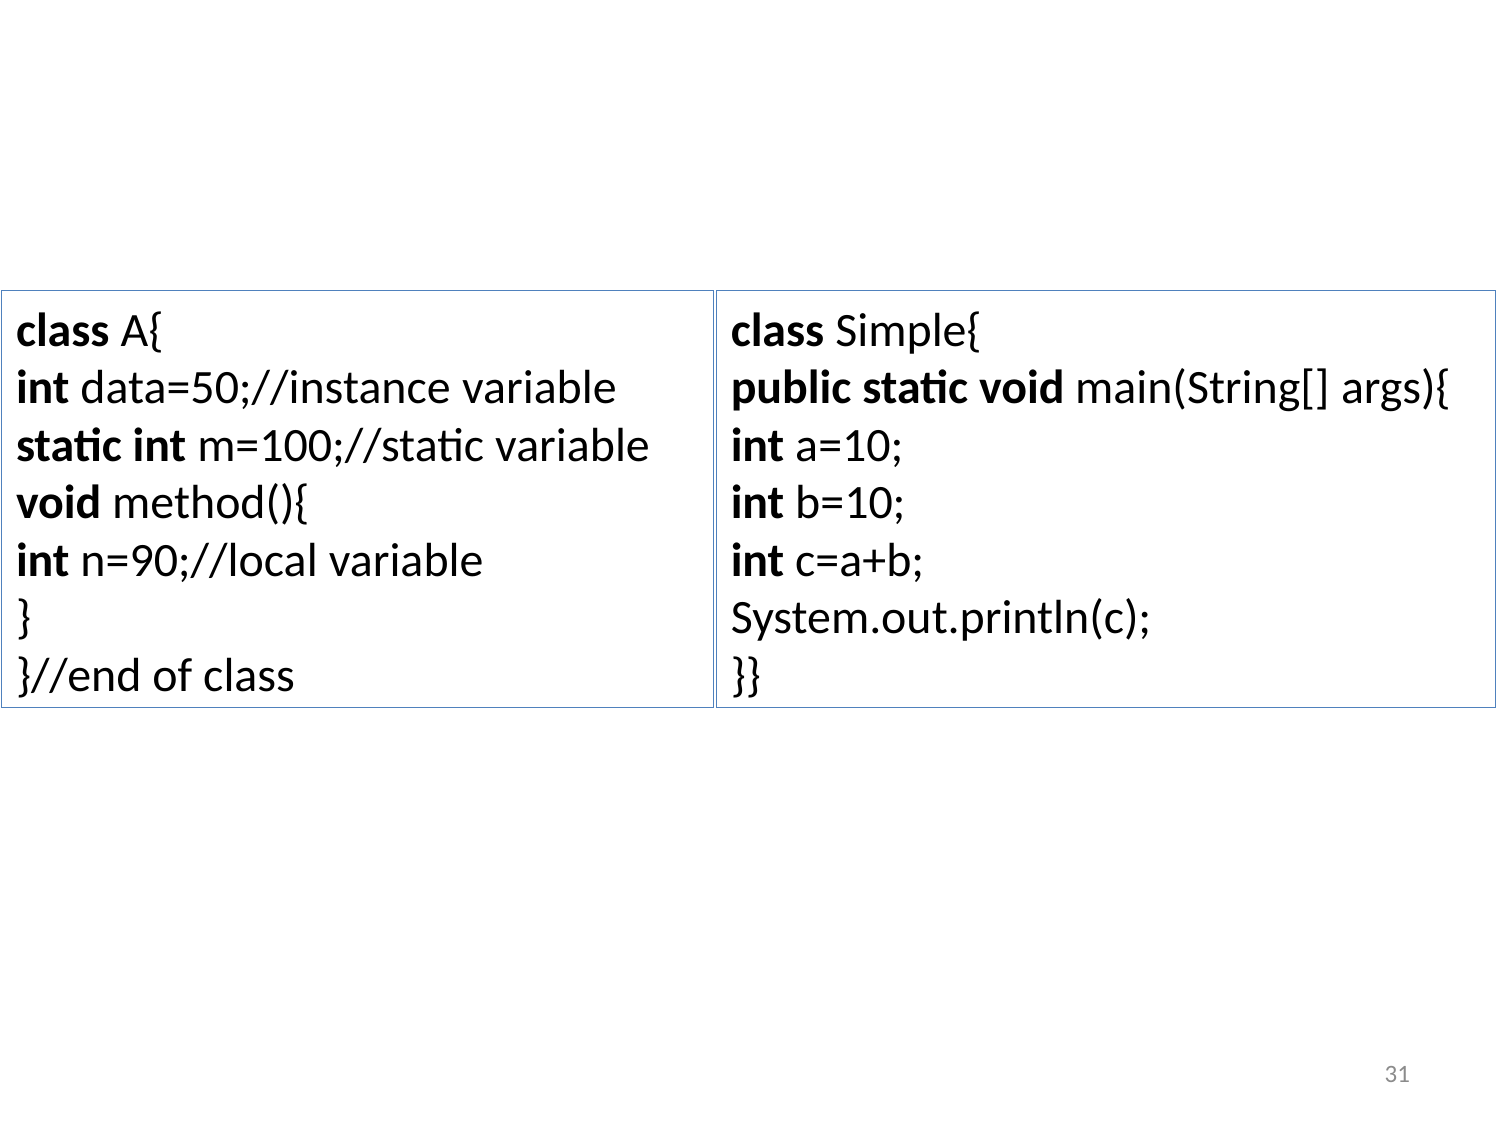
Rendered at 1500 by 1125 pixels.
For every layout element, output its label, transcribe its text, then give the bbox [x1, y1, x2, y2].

slide_number 31 [1074, 1042, 1425, 1103]
text_box class A{ int data=50;//instance variable static int m=100;//static variable void method(){ int n=90;//local variable } }//end of class [1, 290, 714, 708]
text_box class Simple{ public static void main(String[] args){ int a=10; int b=10; int c=a+b; System.out.println(c); }} [716, 290, 1496, 708]
